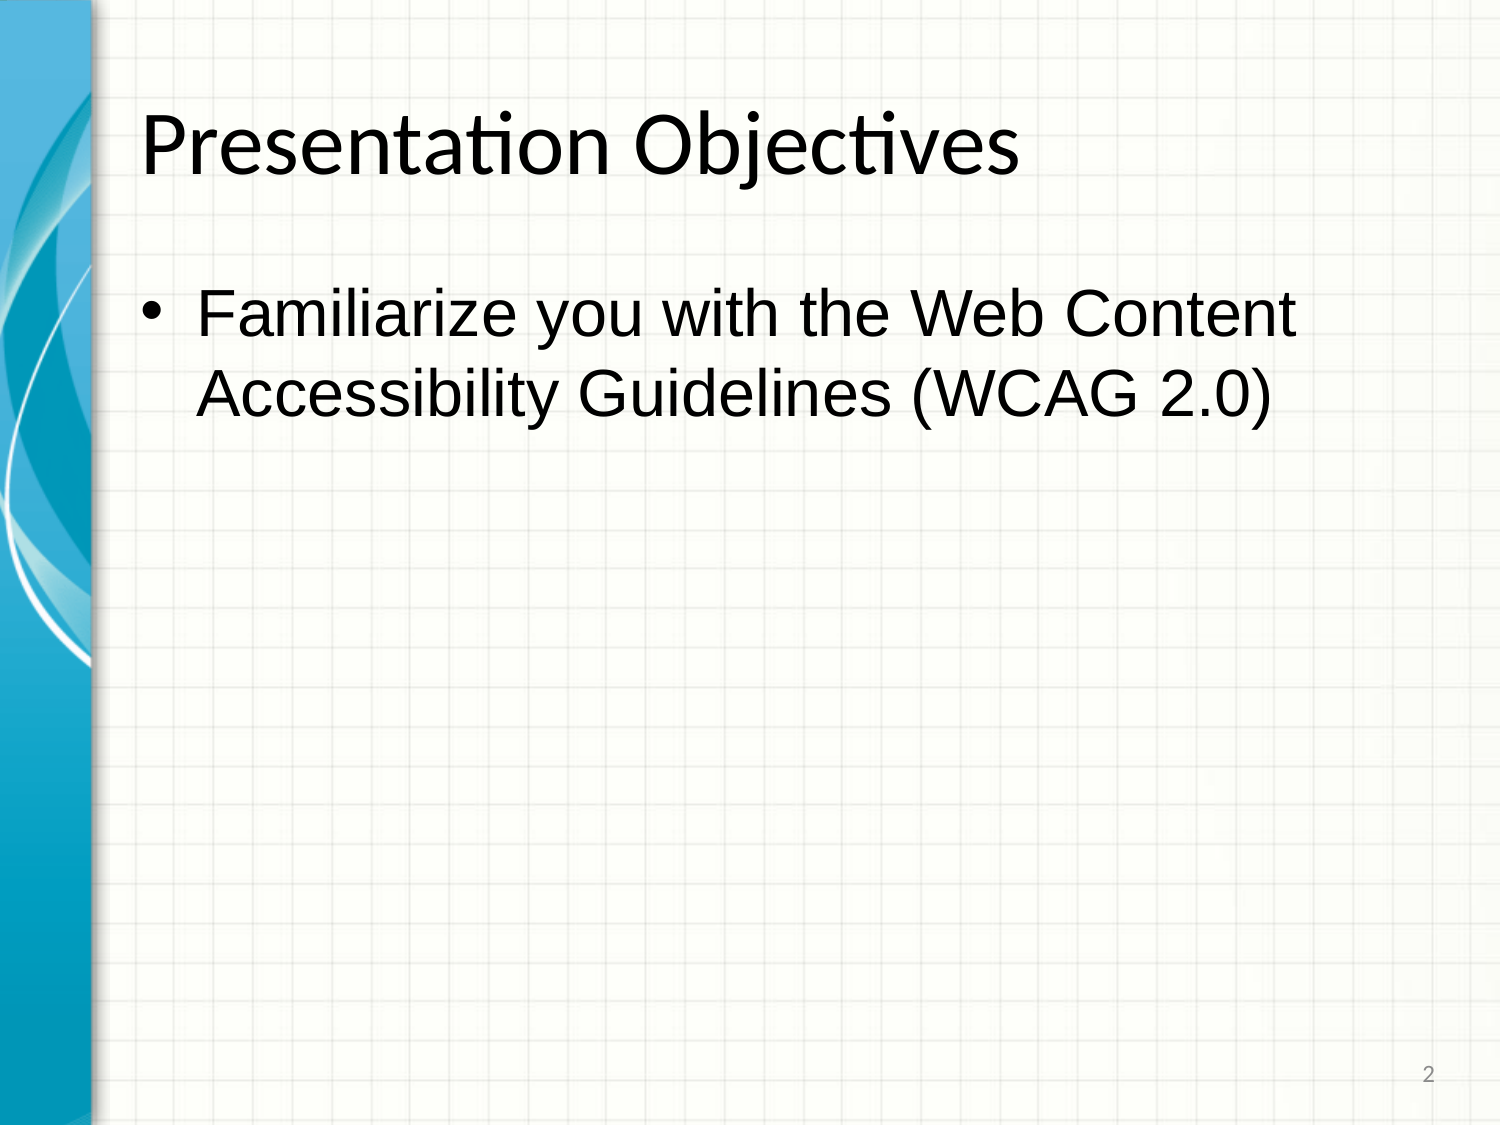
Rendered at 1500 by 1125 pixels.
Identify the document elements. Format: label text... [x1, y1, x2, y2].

list Familiarize you with the Web Content Accessibility Guidelines (WCAG 2.0) [125, 261, 1450, 967]
slide_number 2 [1100, 1042, 1450, 1103]
title Presentation Objectives [125, 44, 1450, 232]
picture [0, 0, 1500, 1125]
